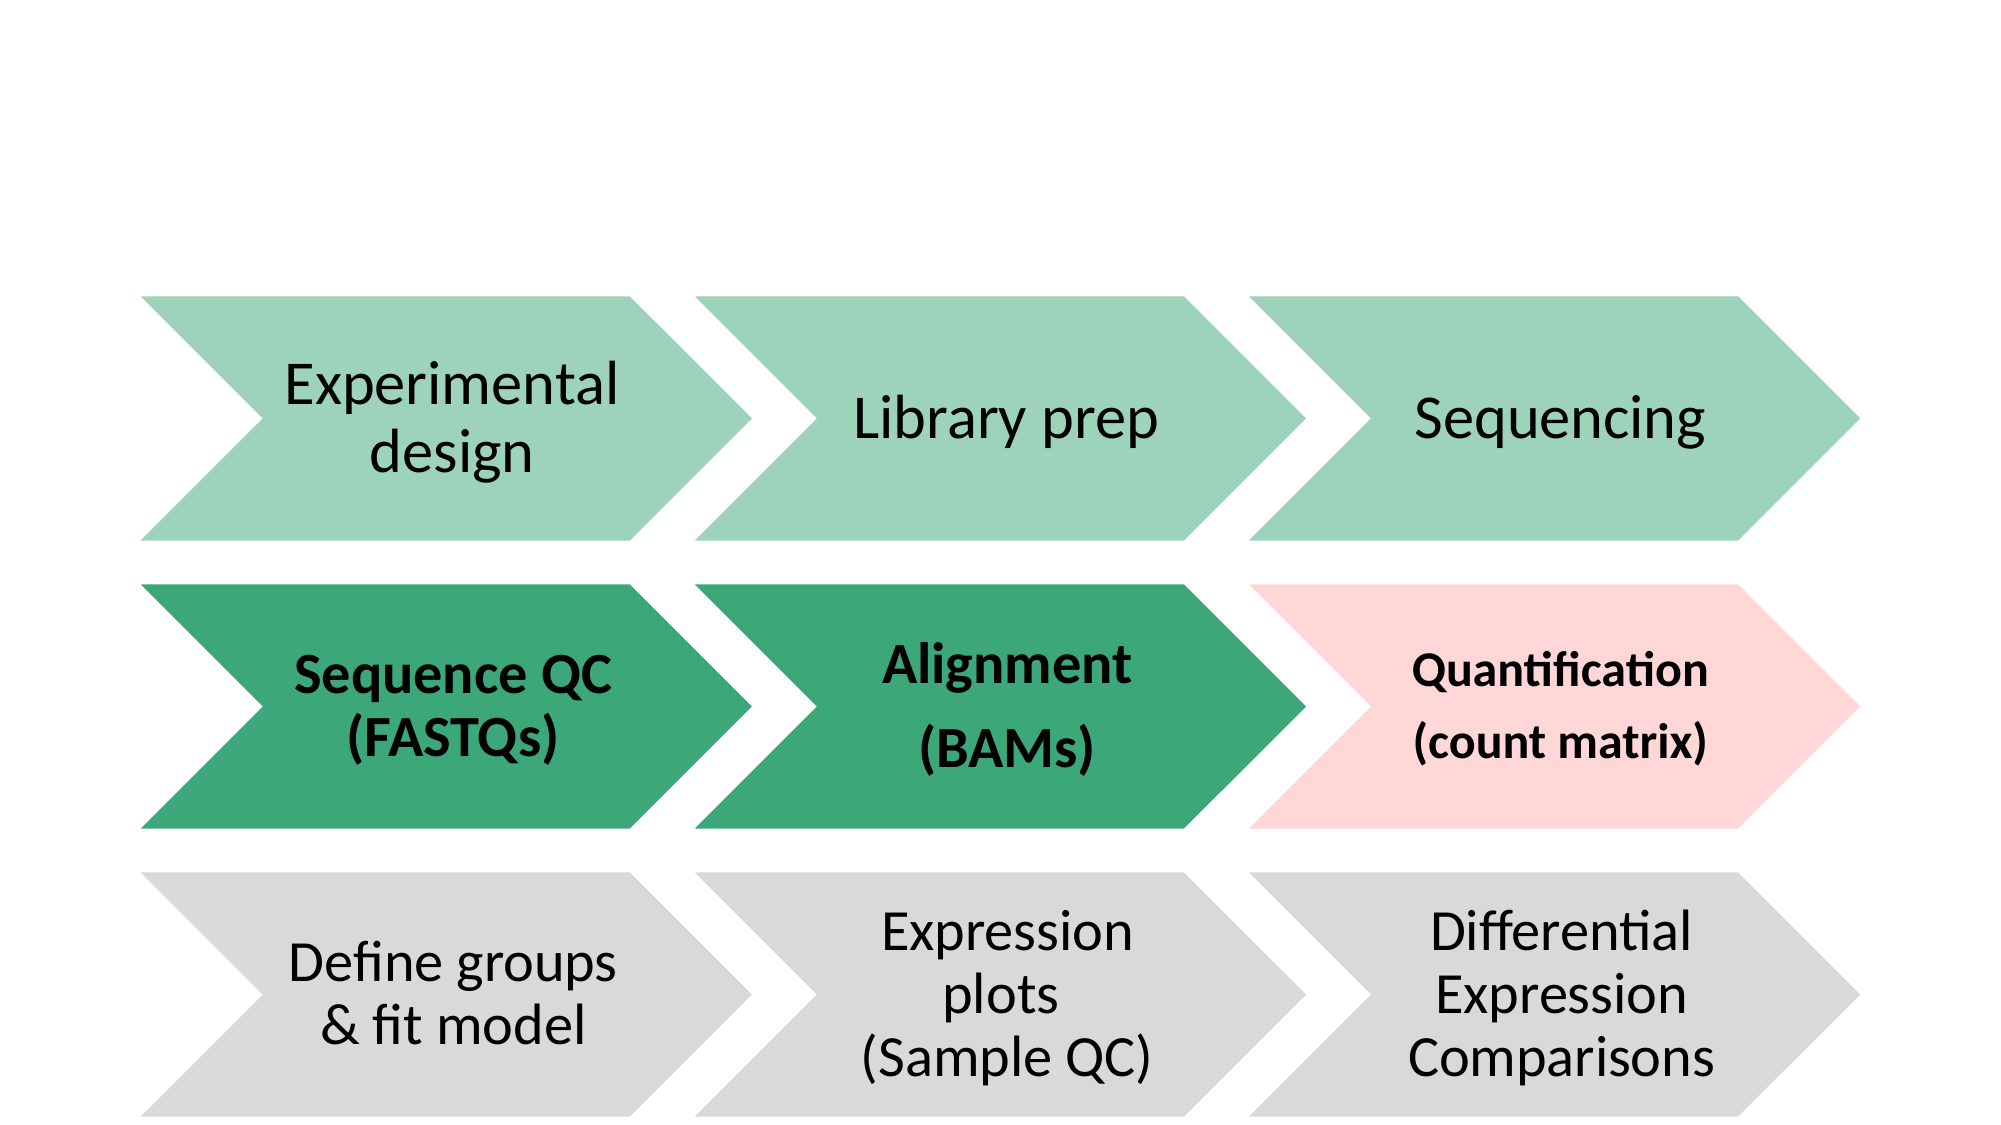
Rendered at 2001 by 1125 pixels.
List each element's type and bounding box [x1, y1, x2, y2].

text_box [137, 259, 1863, 1118]
